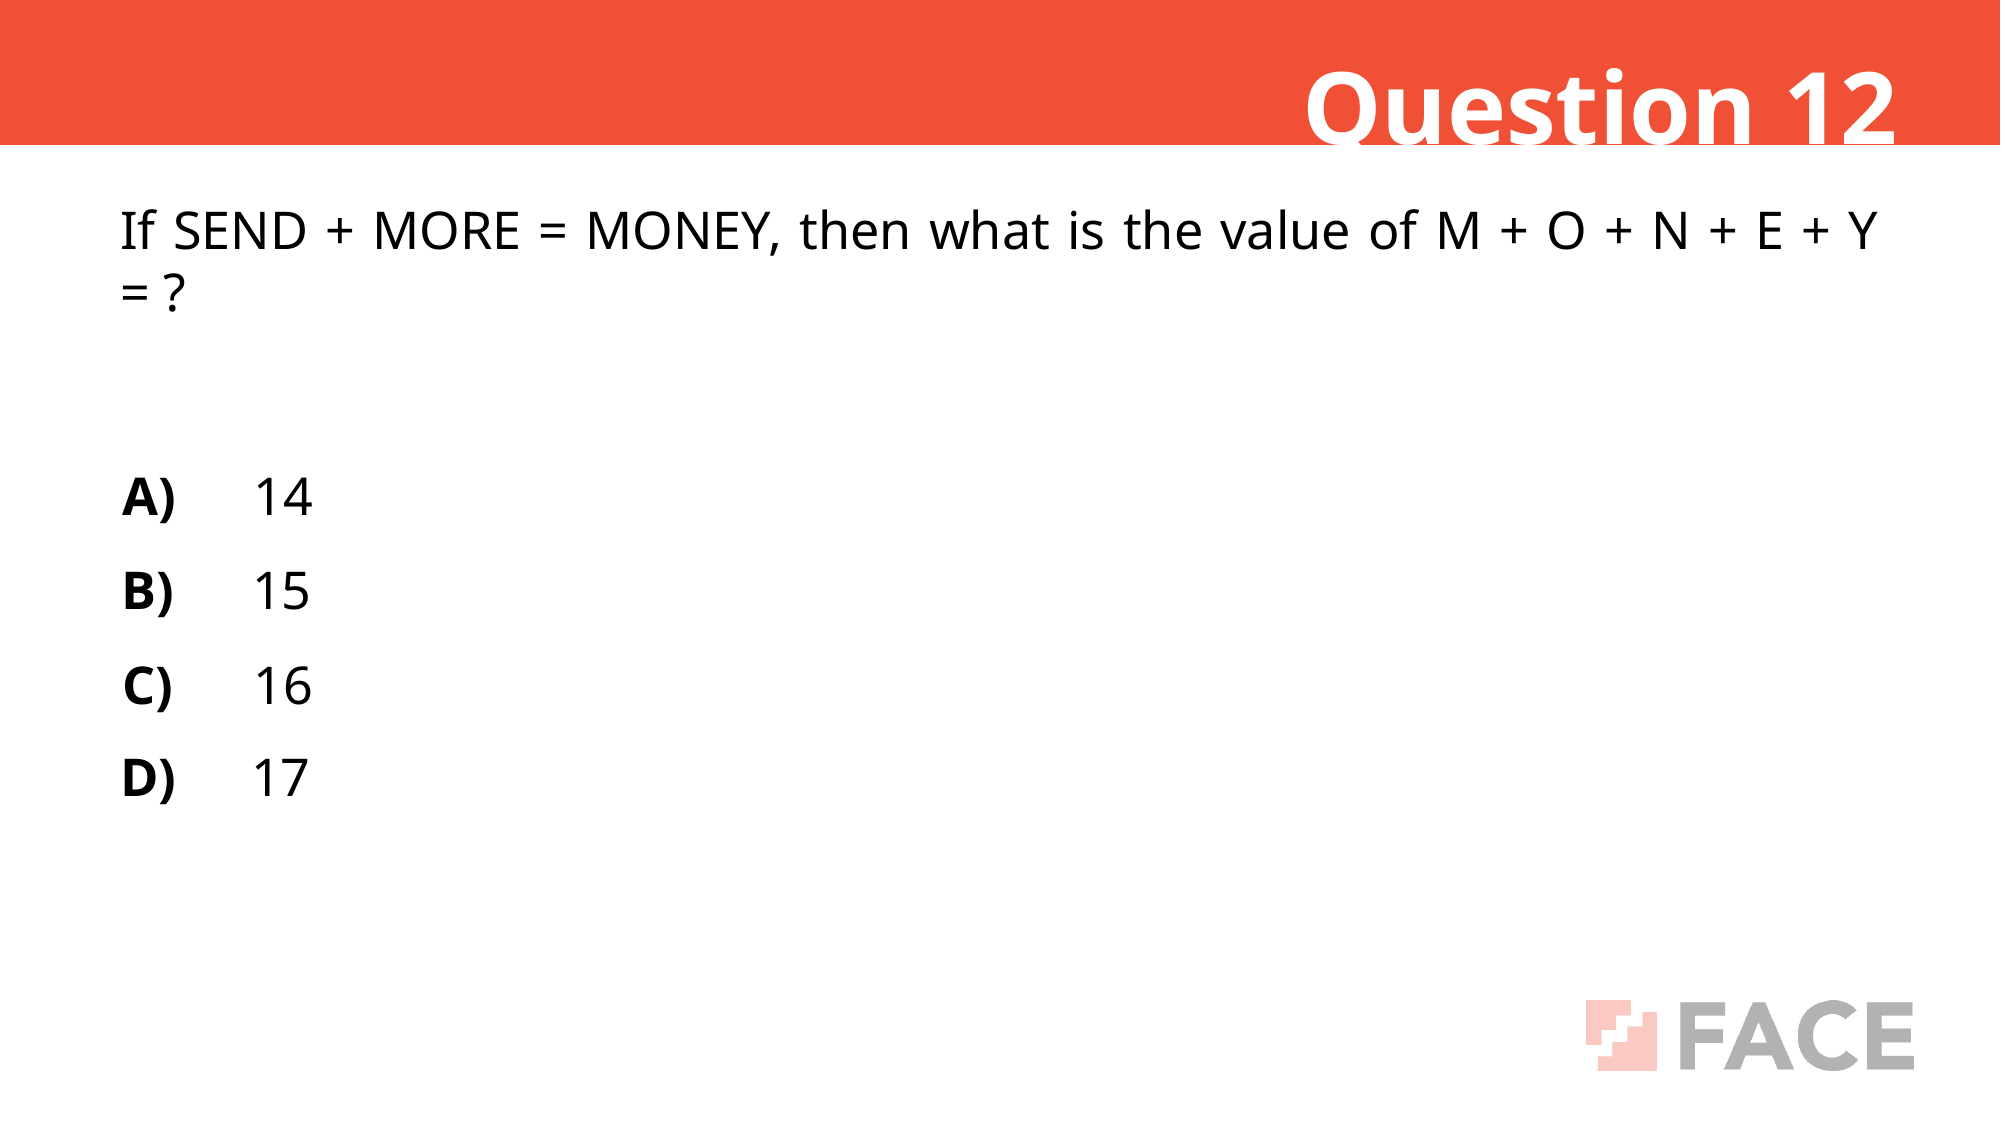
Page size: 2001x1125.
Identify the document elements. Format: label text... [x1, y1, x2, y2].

text_box [0, 0, 2000, 147]
text_box 15 [237, 519, 1894, 628]
text_box 14 [238, 425, 1896, 534]
text_box Question 12 [638, 37, 1914, 173]
text_box 16 [238, 613, 1896, 723]
text_box If SEND + MORE = MONEY, then what is the value of M + O + N + E + Y = ? [105, 189, 1895, 330]
text_box 17 [236, 706, 1893, 815]
picture [1586, 1000, 1914, 1072]
text_box C) [107, 613, 223, 723]
text_box D) [105, 706, 220, 815]
text_box A) [107, 425, 223, 534]
text_box B) [106, 519, 221, 628]
